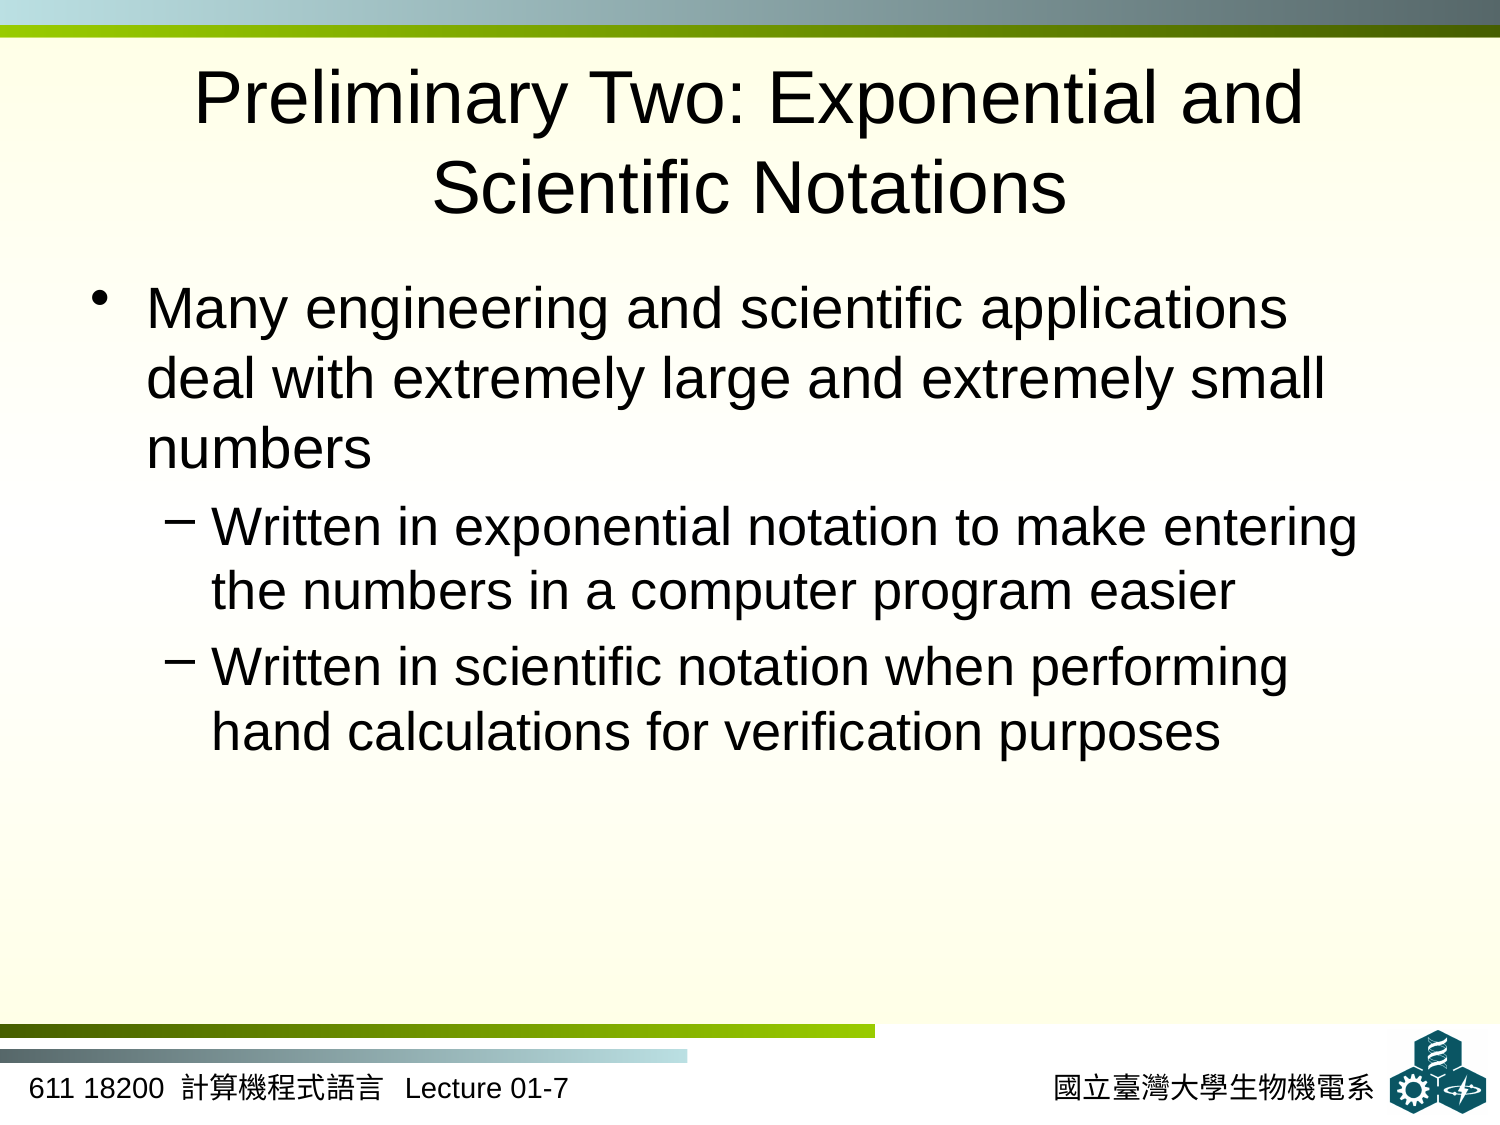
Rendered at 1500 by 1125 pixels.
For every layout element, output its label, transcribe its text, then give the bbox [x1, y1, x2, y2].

picture [1387, 1029, 1488, 1115]
list Many engineering and scientific applications deal with extremely large and extremely small numbers Written in exponential notation to make entering the numbers in a computer program easier Written in scientific notation when performing hand calculations for verification purposes [74, 262, 1426, 1006]
title Preliminary Two: Exponential and Scientific Notations [74, 44, 1426, 233]
